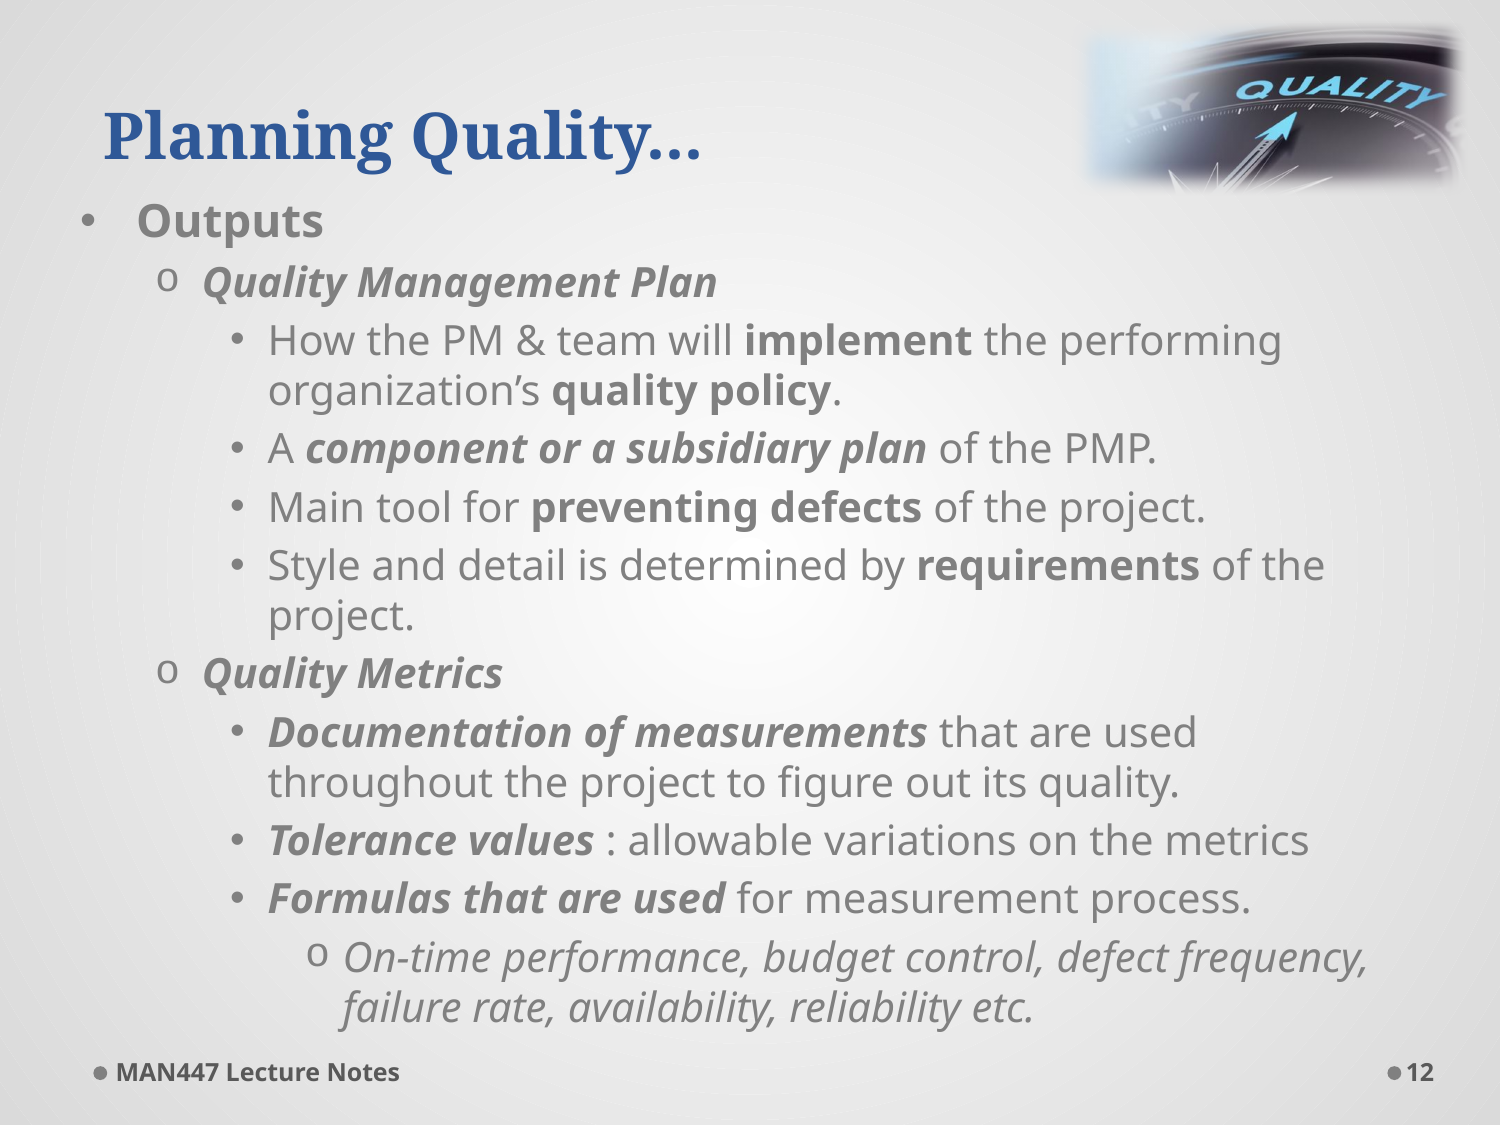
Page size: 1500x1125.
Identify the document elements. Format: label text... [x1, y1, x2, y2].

slide_number 12 [1401, 1042, 1494, 1103]
footer MAN447 Lecture Notes [108, 1042, 691, 1103]
title Planning Quality... [88, 70, 1066, 180]
list Outputs Quality Management Plan How the PM & team will implement the performing organization’s quality policy. A component or a subsidiary plan of the PMP. Main tool for preventing defects of the project. Style and detail is determined by requirements of the project. Quality Metrics Documentation of measurements that are used throughout the project to figure out its quality. Tolerance values : allowable variations on the metrics Formulas that are used for measurement process. On-time performance, budget control, defect frequency, failure rate, availability, reliability etc. [64, 184, 1436, 1012]
picture [1071, 18, 1469, 197]
